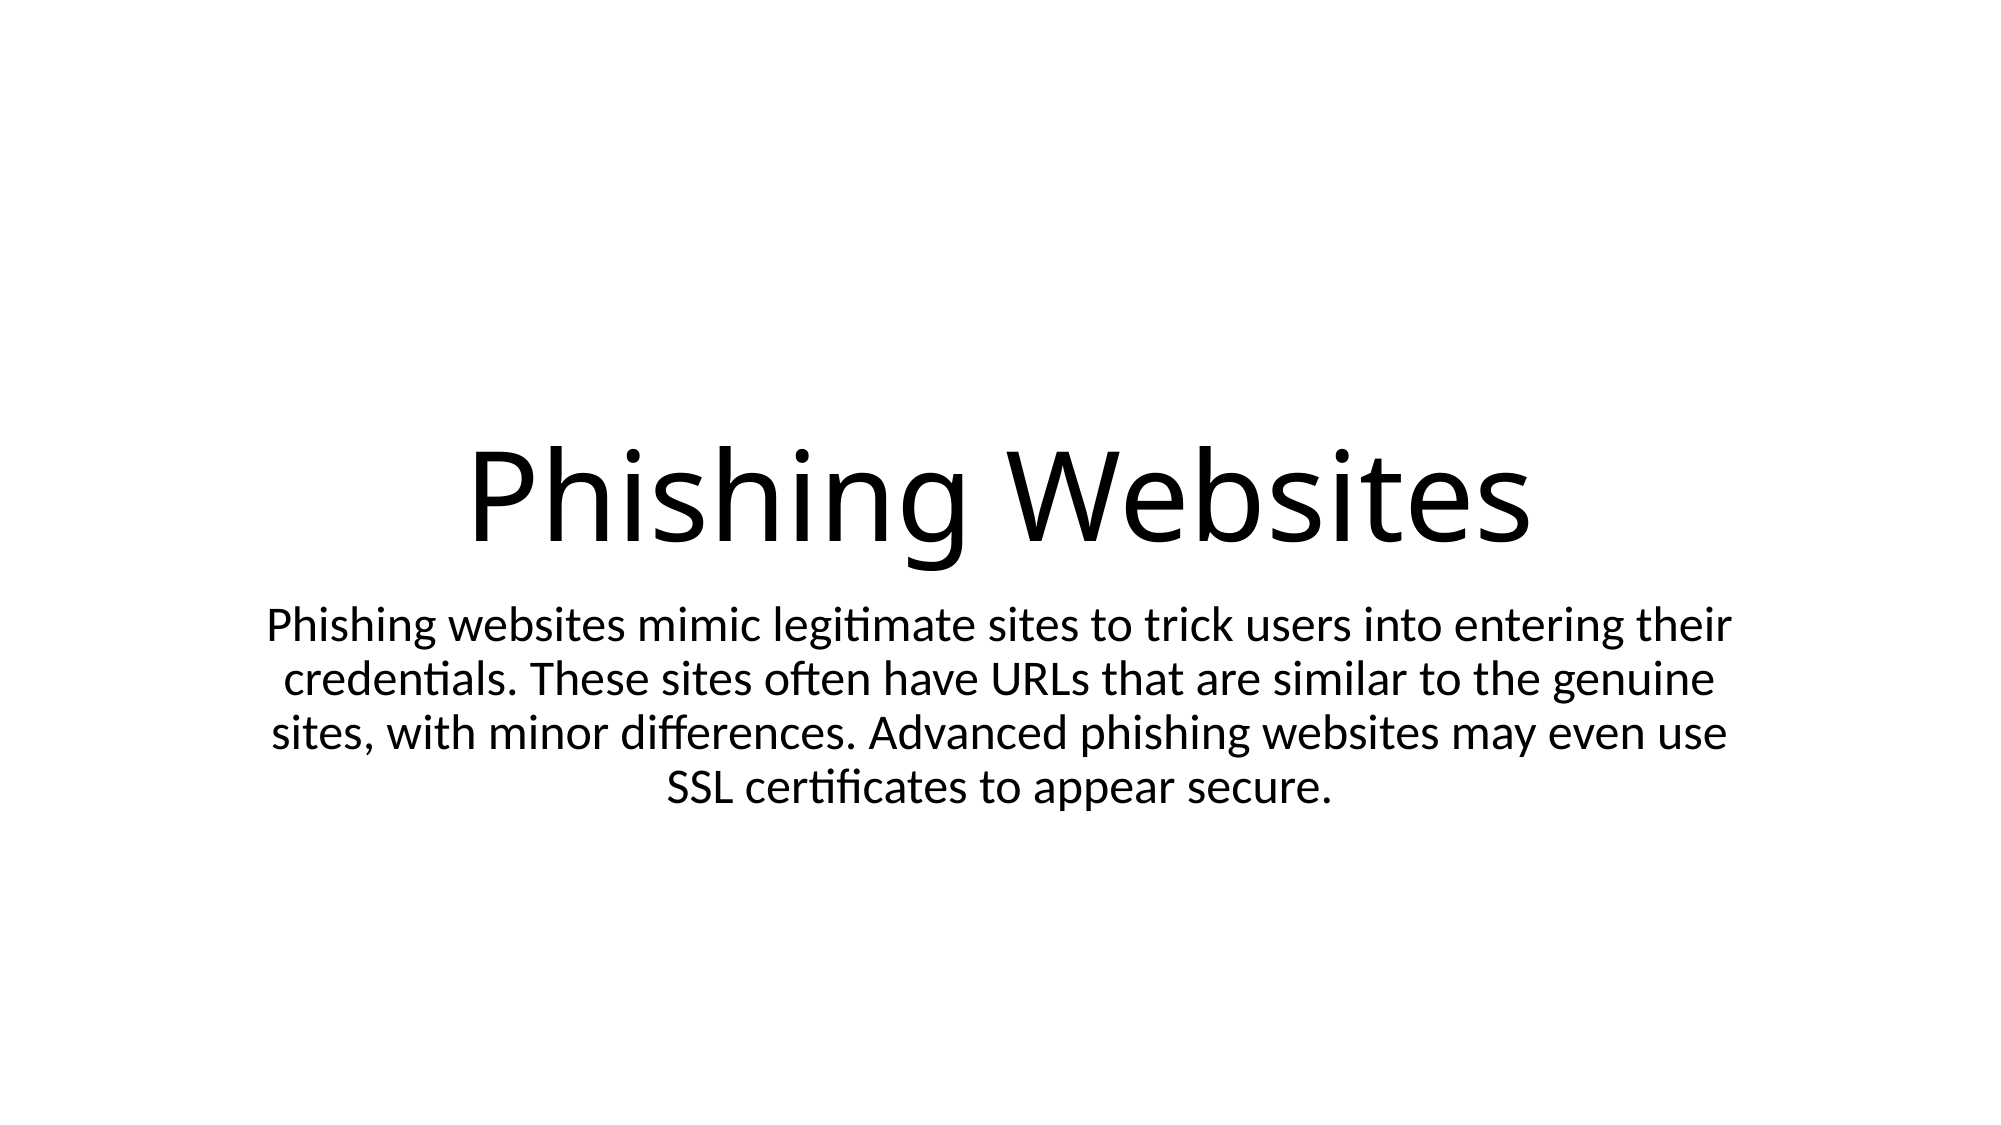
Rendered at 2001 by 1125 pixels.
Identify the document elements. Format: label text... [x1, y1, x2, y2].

subtitle Phishing websites mimic legitimate sites to trick users into entering their credentials. These sites often have URLs that are similar to the genuine sites, with minor differences. Advanced phishing websites may even use SSL certificates to appear secure. [249, 590, 1750, 863]
title Phishing Websites [249, 184, 1750, 576]
